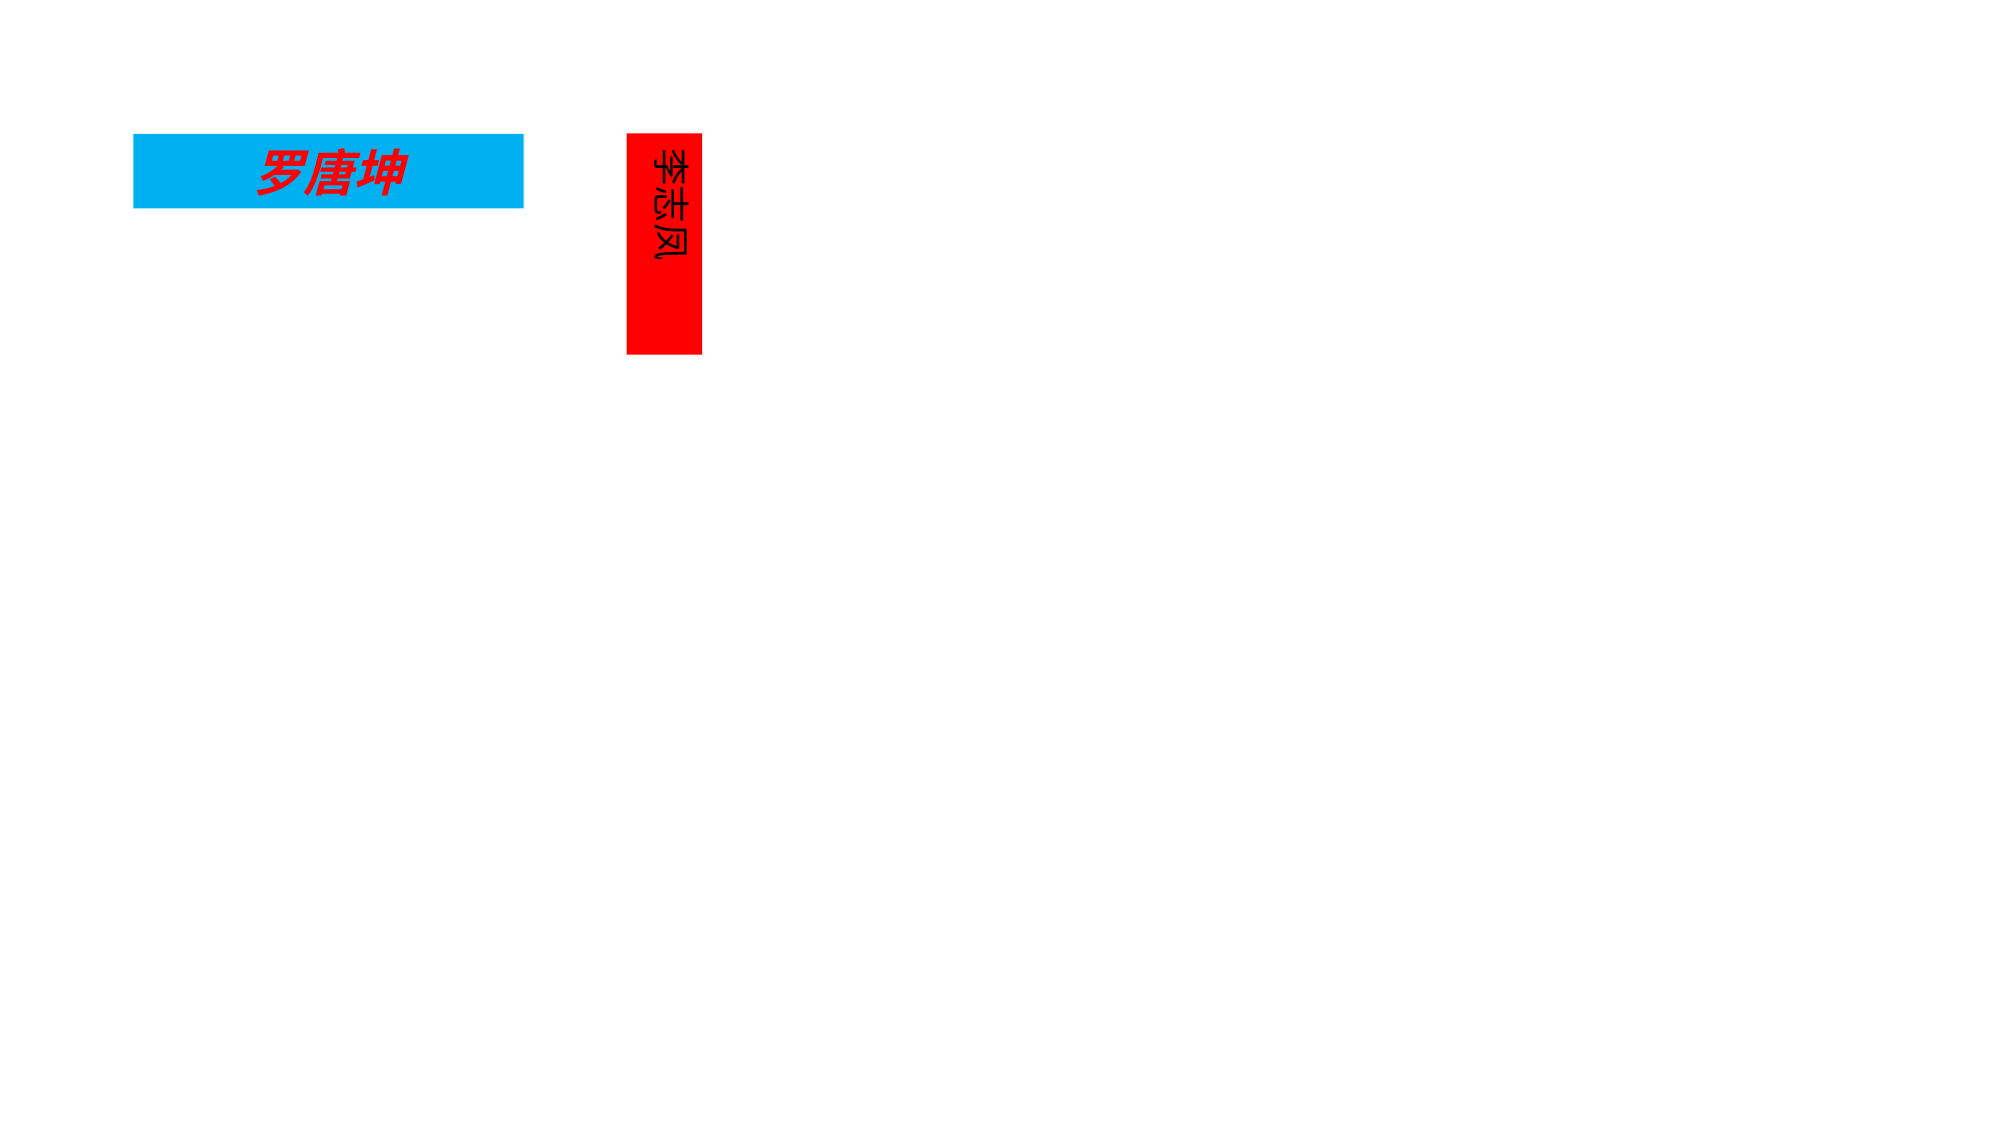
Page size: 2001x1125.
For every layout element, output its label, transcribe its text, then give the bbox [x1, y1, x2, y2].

text_box 李志凤 [626, 133, 703, 355]
text_box 罗唐坤 [133, 133, 524, 209]
